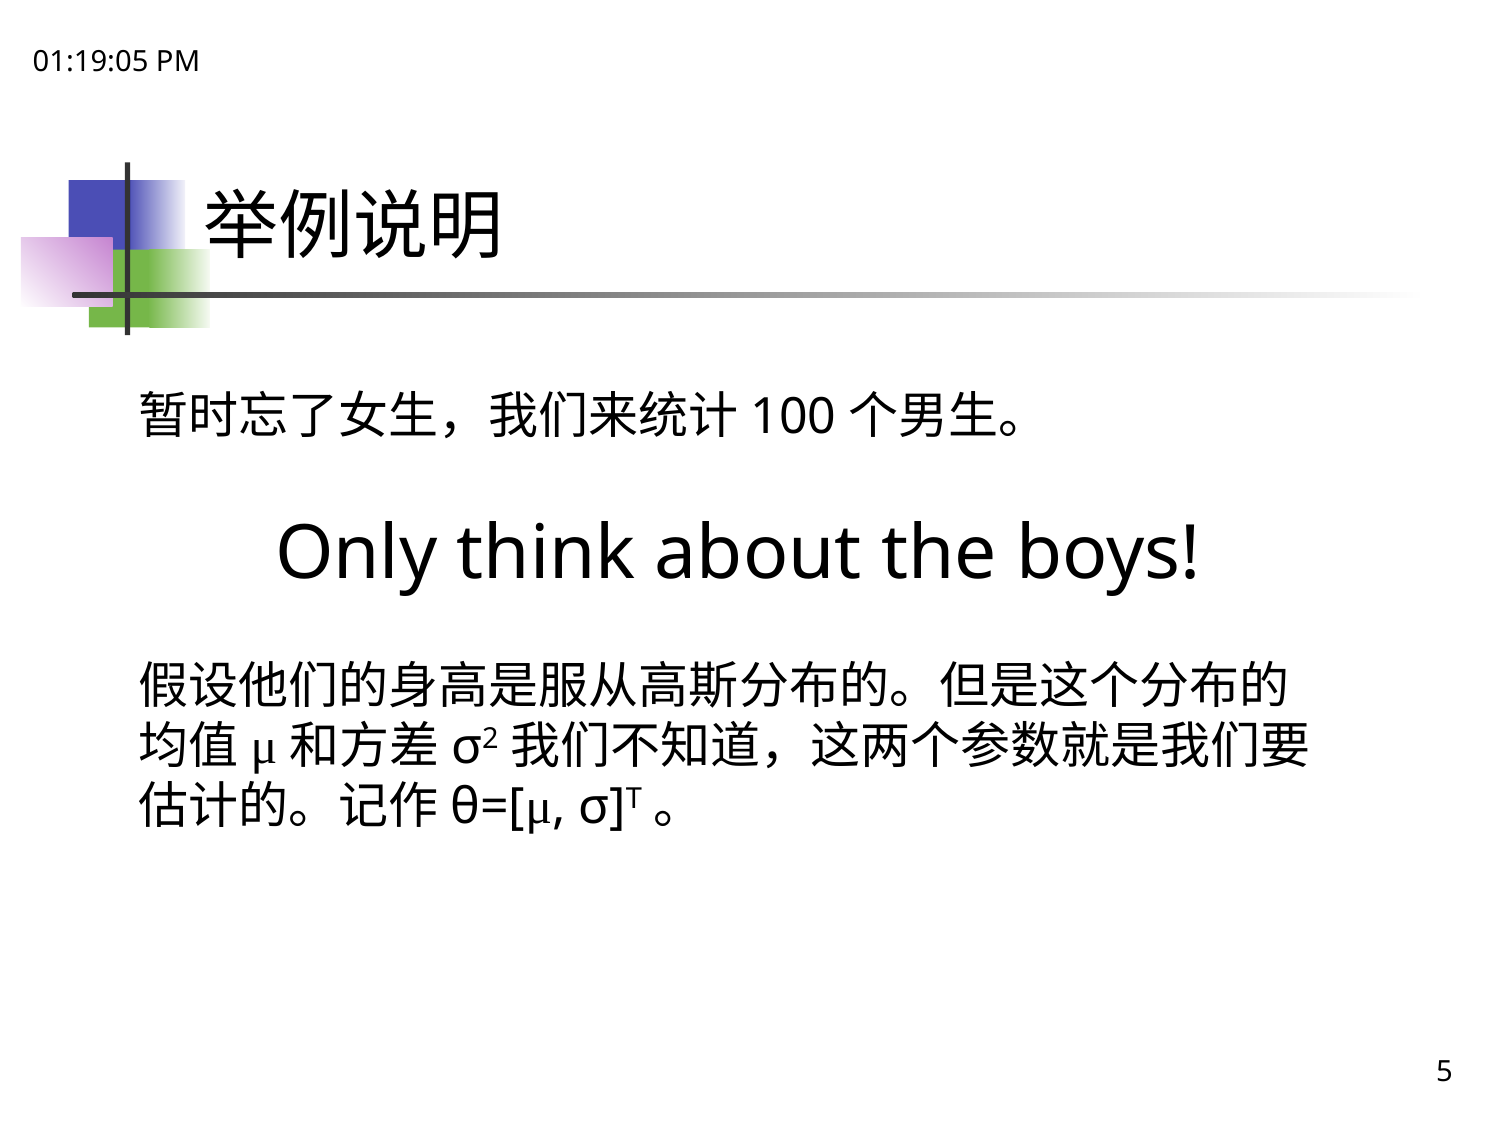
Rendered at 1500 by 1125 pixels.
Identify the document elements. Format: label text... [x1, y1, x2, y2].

text_box 暂时忘了女生，我们来统计100个男生。 Only think about the boys! 假设他们的身高是服从高斯分布的。但是这个分布的均值μ和方差σ2我们不知道，这两个参数就是我们要估计的。记作θ=[μ, σ]T。 [123, 376, 1353, 842]
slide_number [17, 15, 331, 90]
slide_number 5 [1155, 1024, 1468, 1100]
title 举例说明 [188, 35, 1468, 275]
